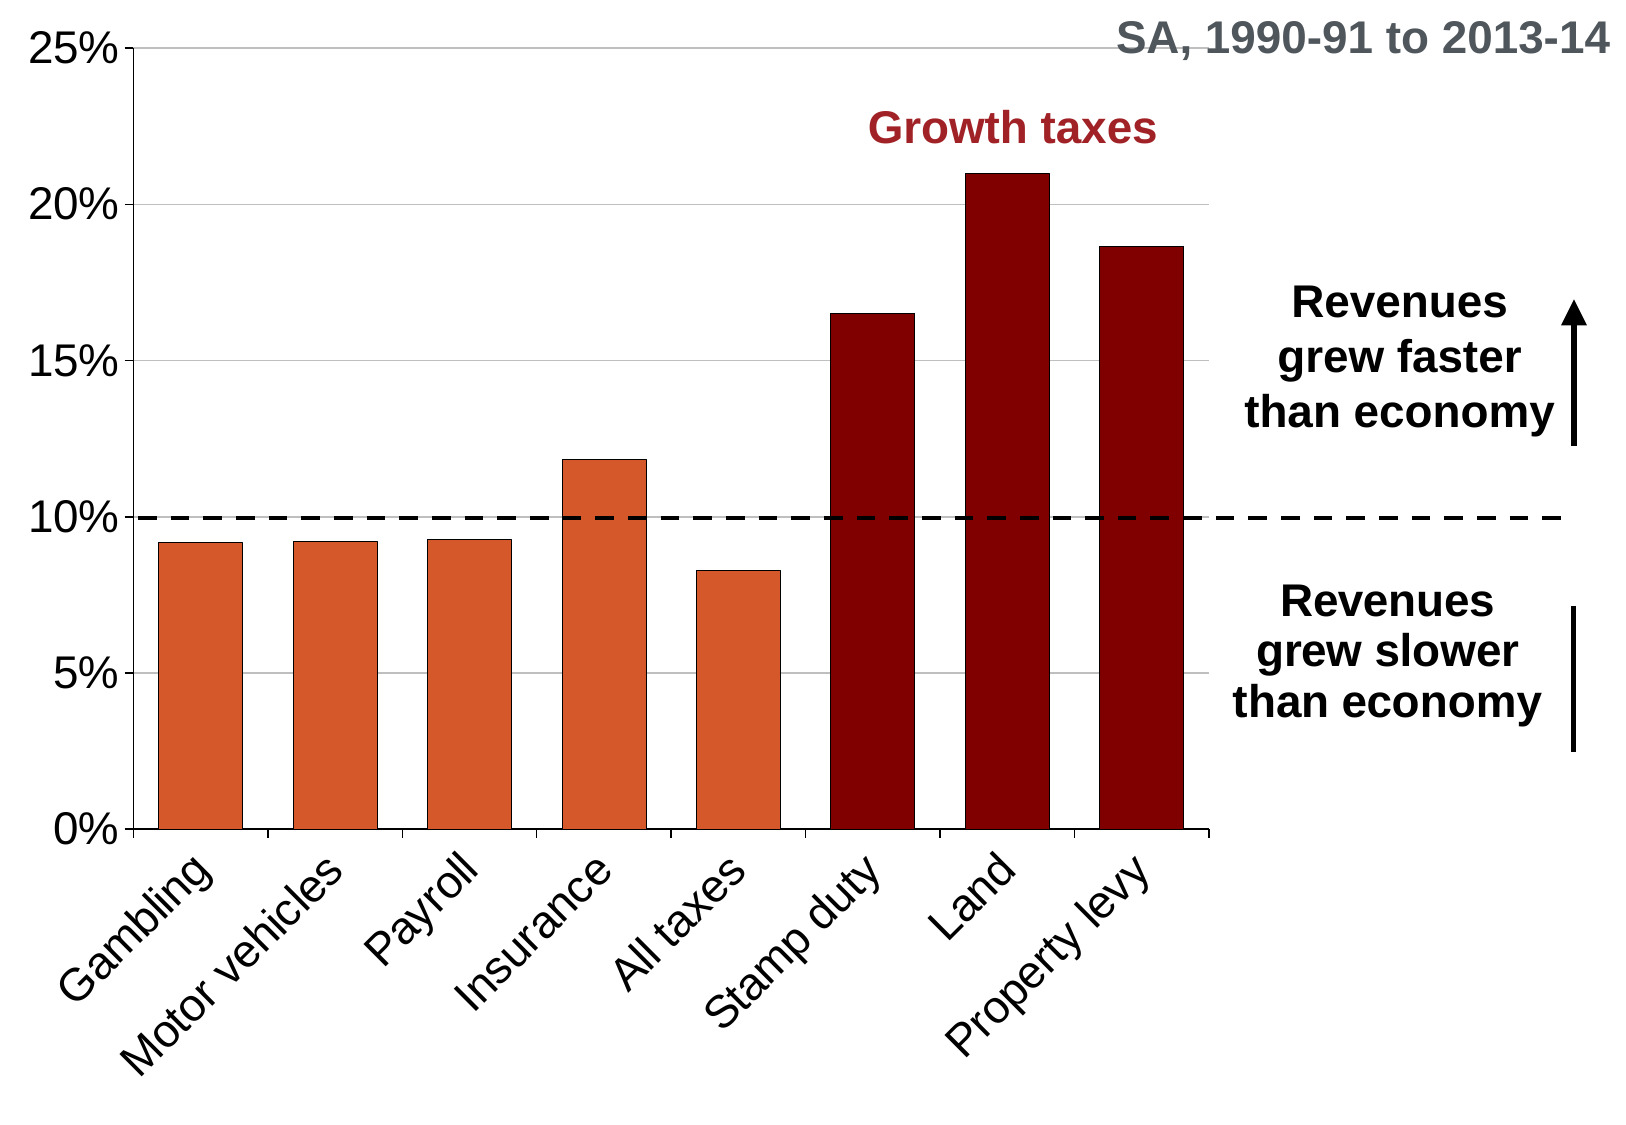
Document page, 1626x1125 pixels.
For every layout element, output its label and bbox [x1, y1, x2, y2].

chart [3, 0, 1625, 1112]
